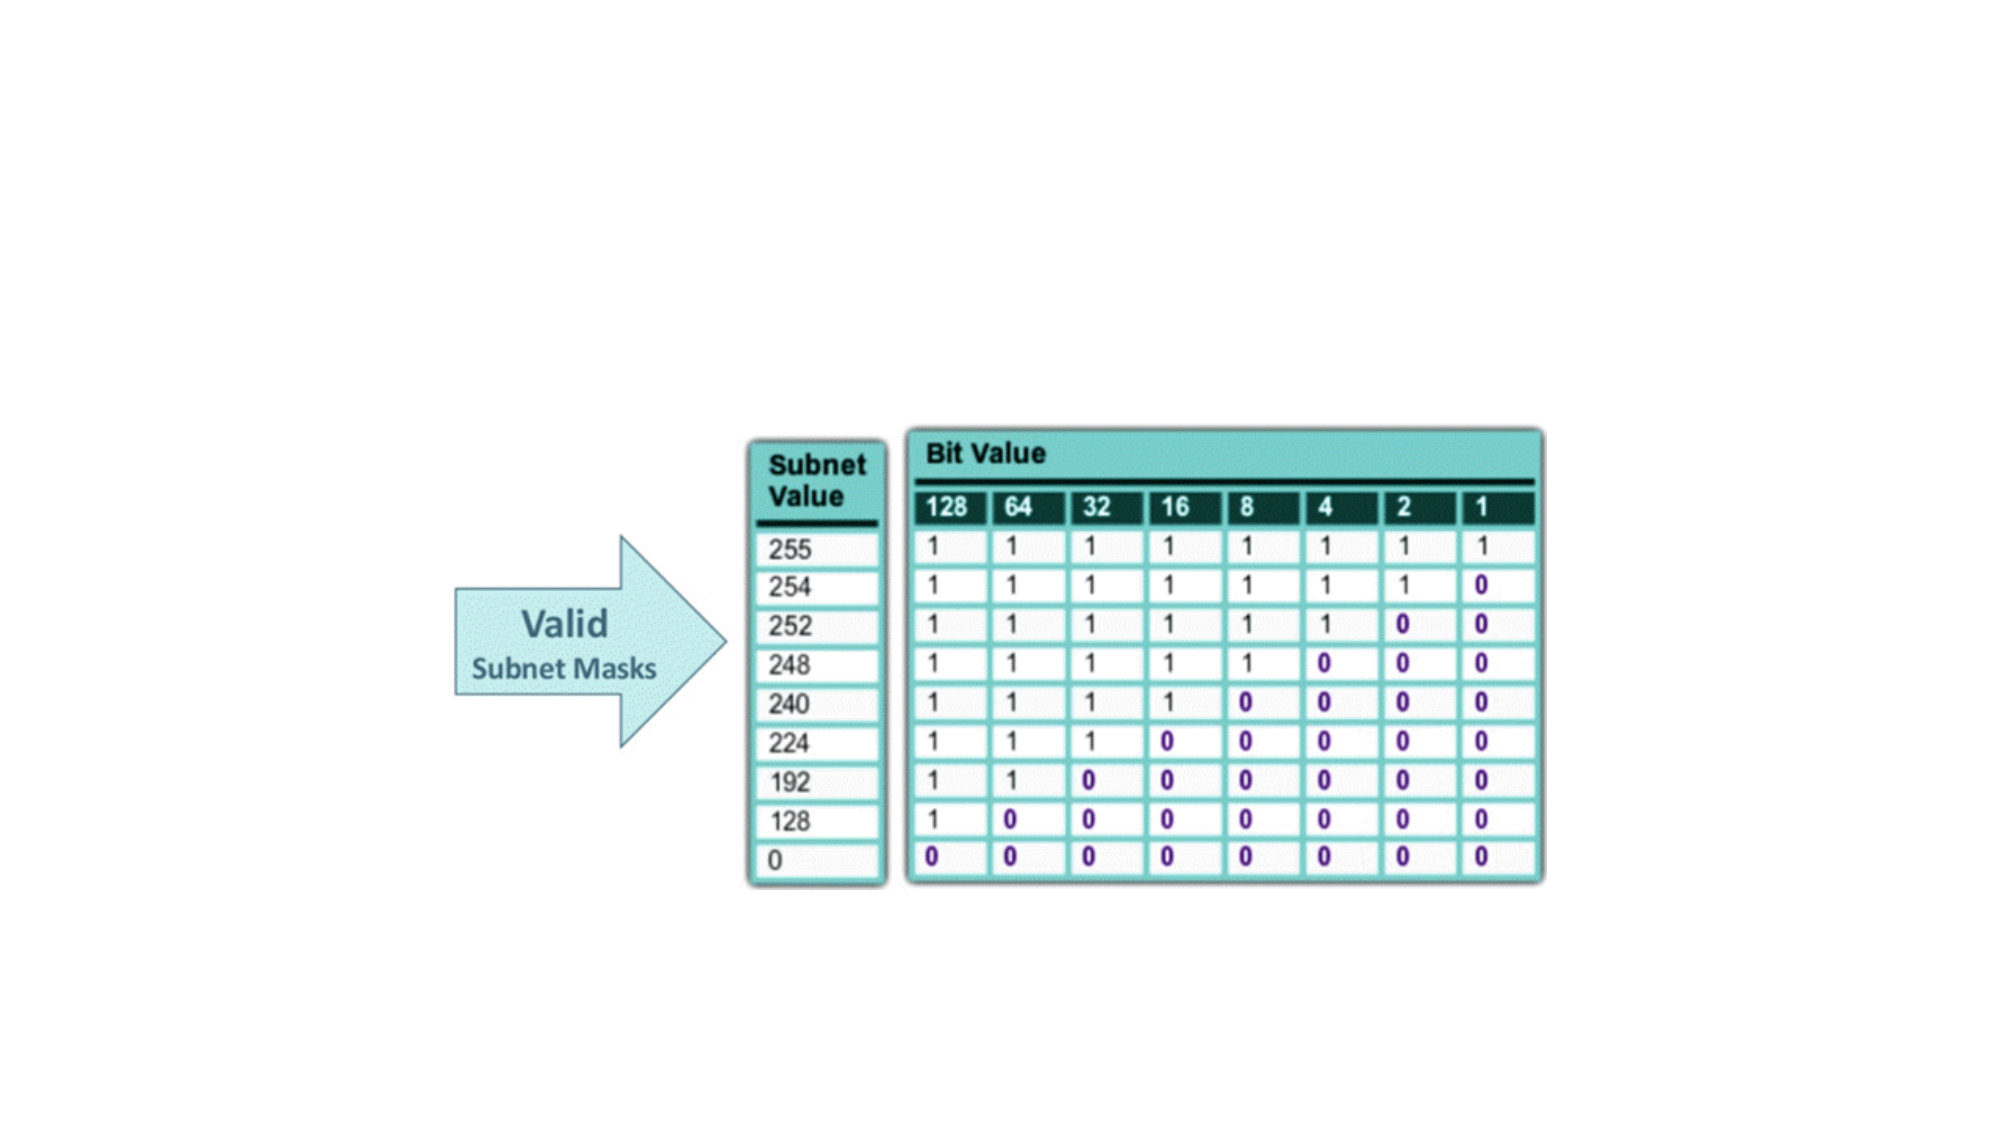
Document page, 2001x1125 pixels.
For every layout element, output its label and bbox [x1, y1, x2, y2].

list [452, 422, 1547, 890]
